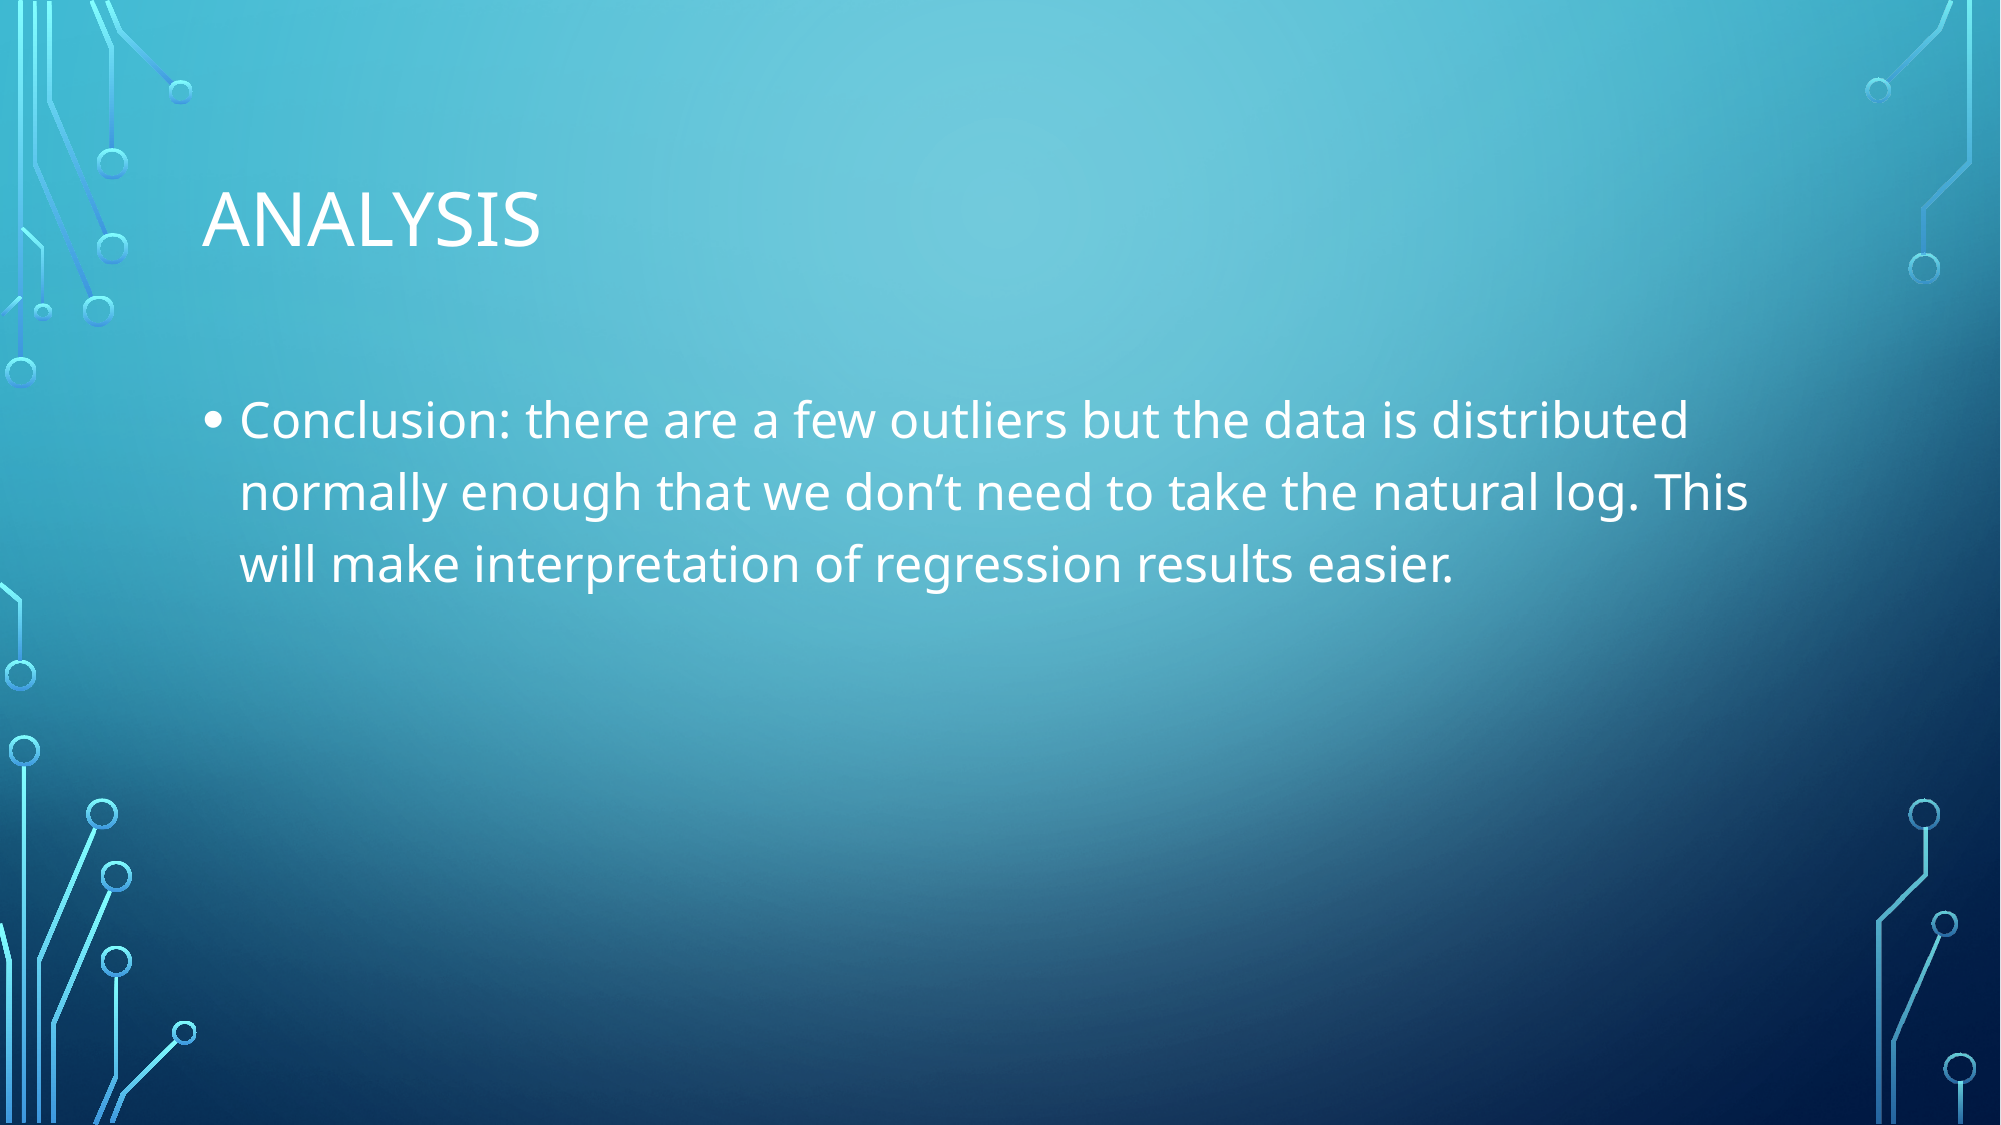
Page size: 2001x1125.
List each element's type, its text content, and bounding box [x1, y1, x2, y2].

list Conclusion: there are a few outliers but the data is distributed normally enough that we don’t need to take the natural log. This will make interpretation of regression results easier. [187, 369, 1813, 950]
title Analysis [187, 101, 1813, 344]
